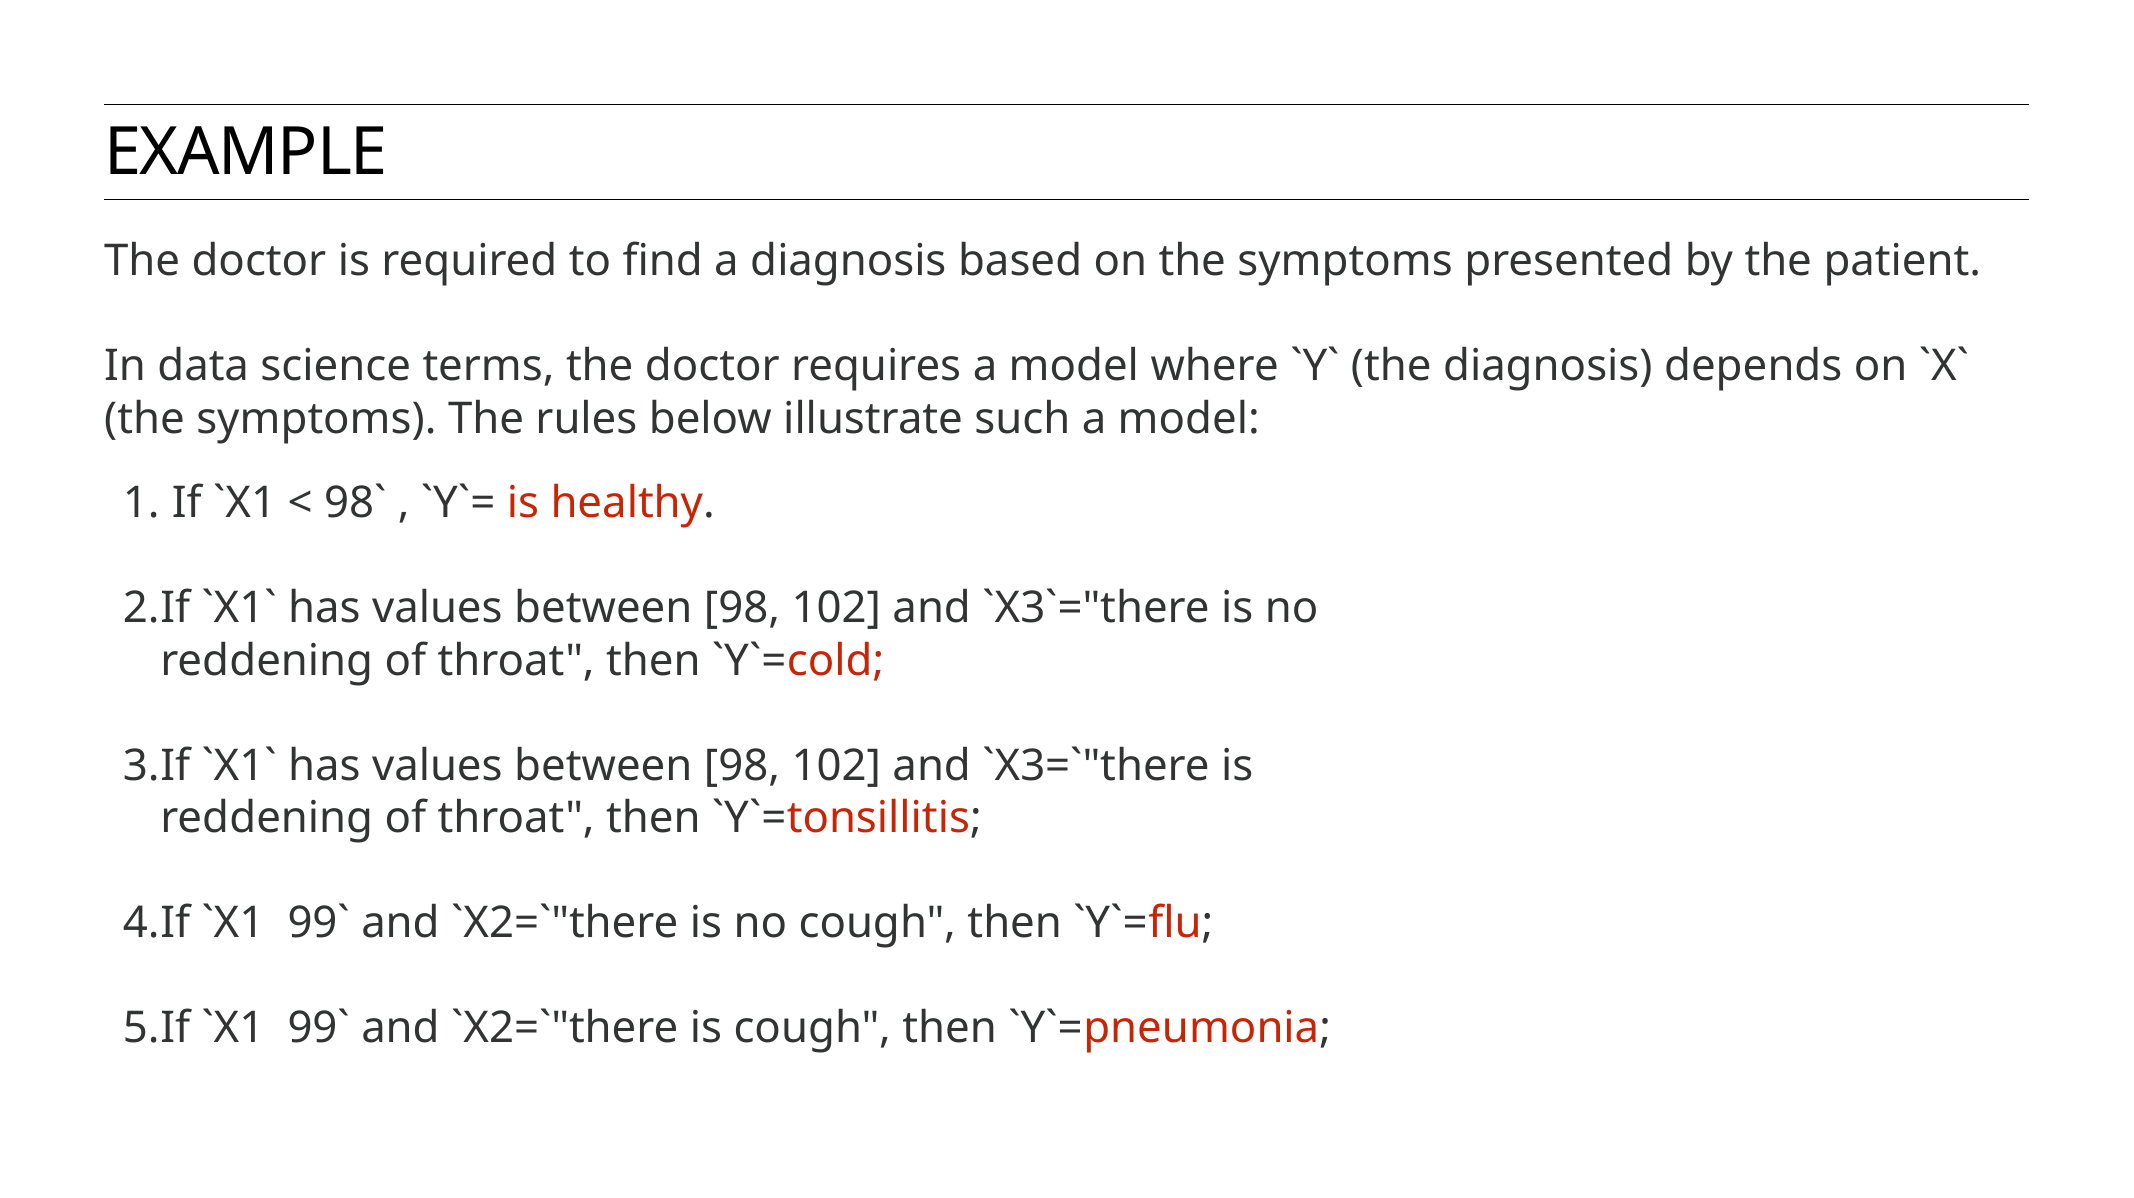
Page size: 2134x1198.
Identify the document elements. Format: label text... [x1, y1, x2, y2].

list Example [103, 120, 1372, 193]
list The doctor is required to find a diagnosis based on the symptoms presented by the patient. In data science terms, the doctor requires a model where `Y` (the diagnosis) depends on `X` (the symptoms). The rules below illustrate such a model: [103, 231, 2030, 495]
text_box If `X1 < 98` , `Y`= is healthy. If `X1` has values between [98, 102] and `X3`="there is no reddening of throat", then `Y`=cold; If `X1` has values between [98, 102] and `X3=`"there is reddening of throat", then `Y`=tonsillitis; If `X1 99` and `X2=`"there is no cough", then `Y`=flu; If `X1 99` and `X2=`"there is cough", then `Y`=pneumonia; [114, 360, 1361, 1060]
